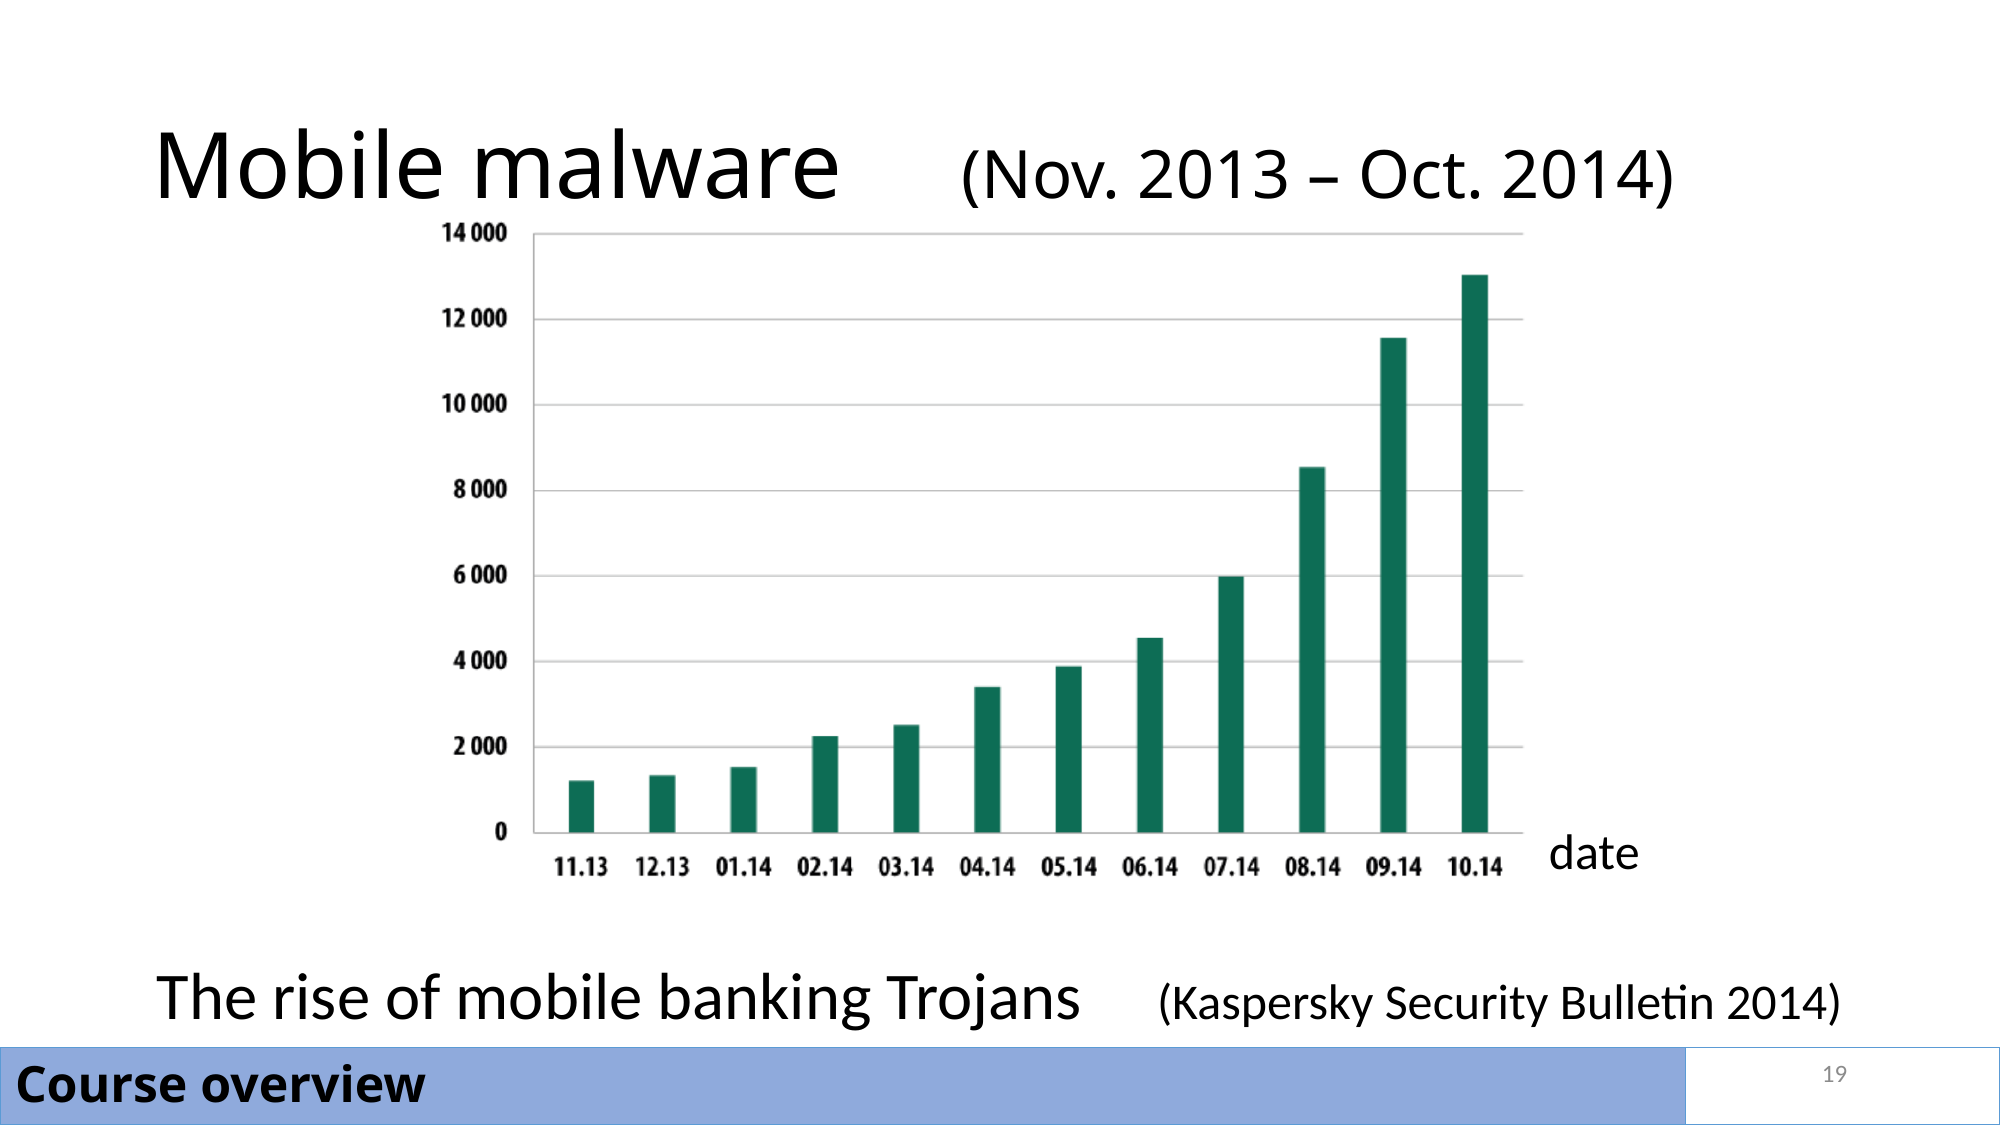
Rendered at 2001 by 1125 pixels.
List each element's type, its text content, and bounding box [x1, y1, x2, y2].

text_box date [1556, 812, 1655, 888]
picture [416, 208, 1556, 896]
slide_number 19 [1412, 1042, 1863, 1103]
text_box [1685, 1047, 2000, 1125]
text_box Course overview [0, 1047, 1685, 1125]
title Mobile malware (Nov. 2013 – Oct. 2014) [137, 59, 1863, 278]
text_box The rise of mobile banking Trojans (Kaspersky Security Bulletin 2014) [142, 945, 1892, 1041]
